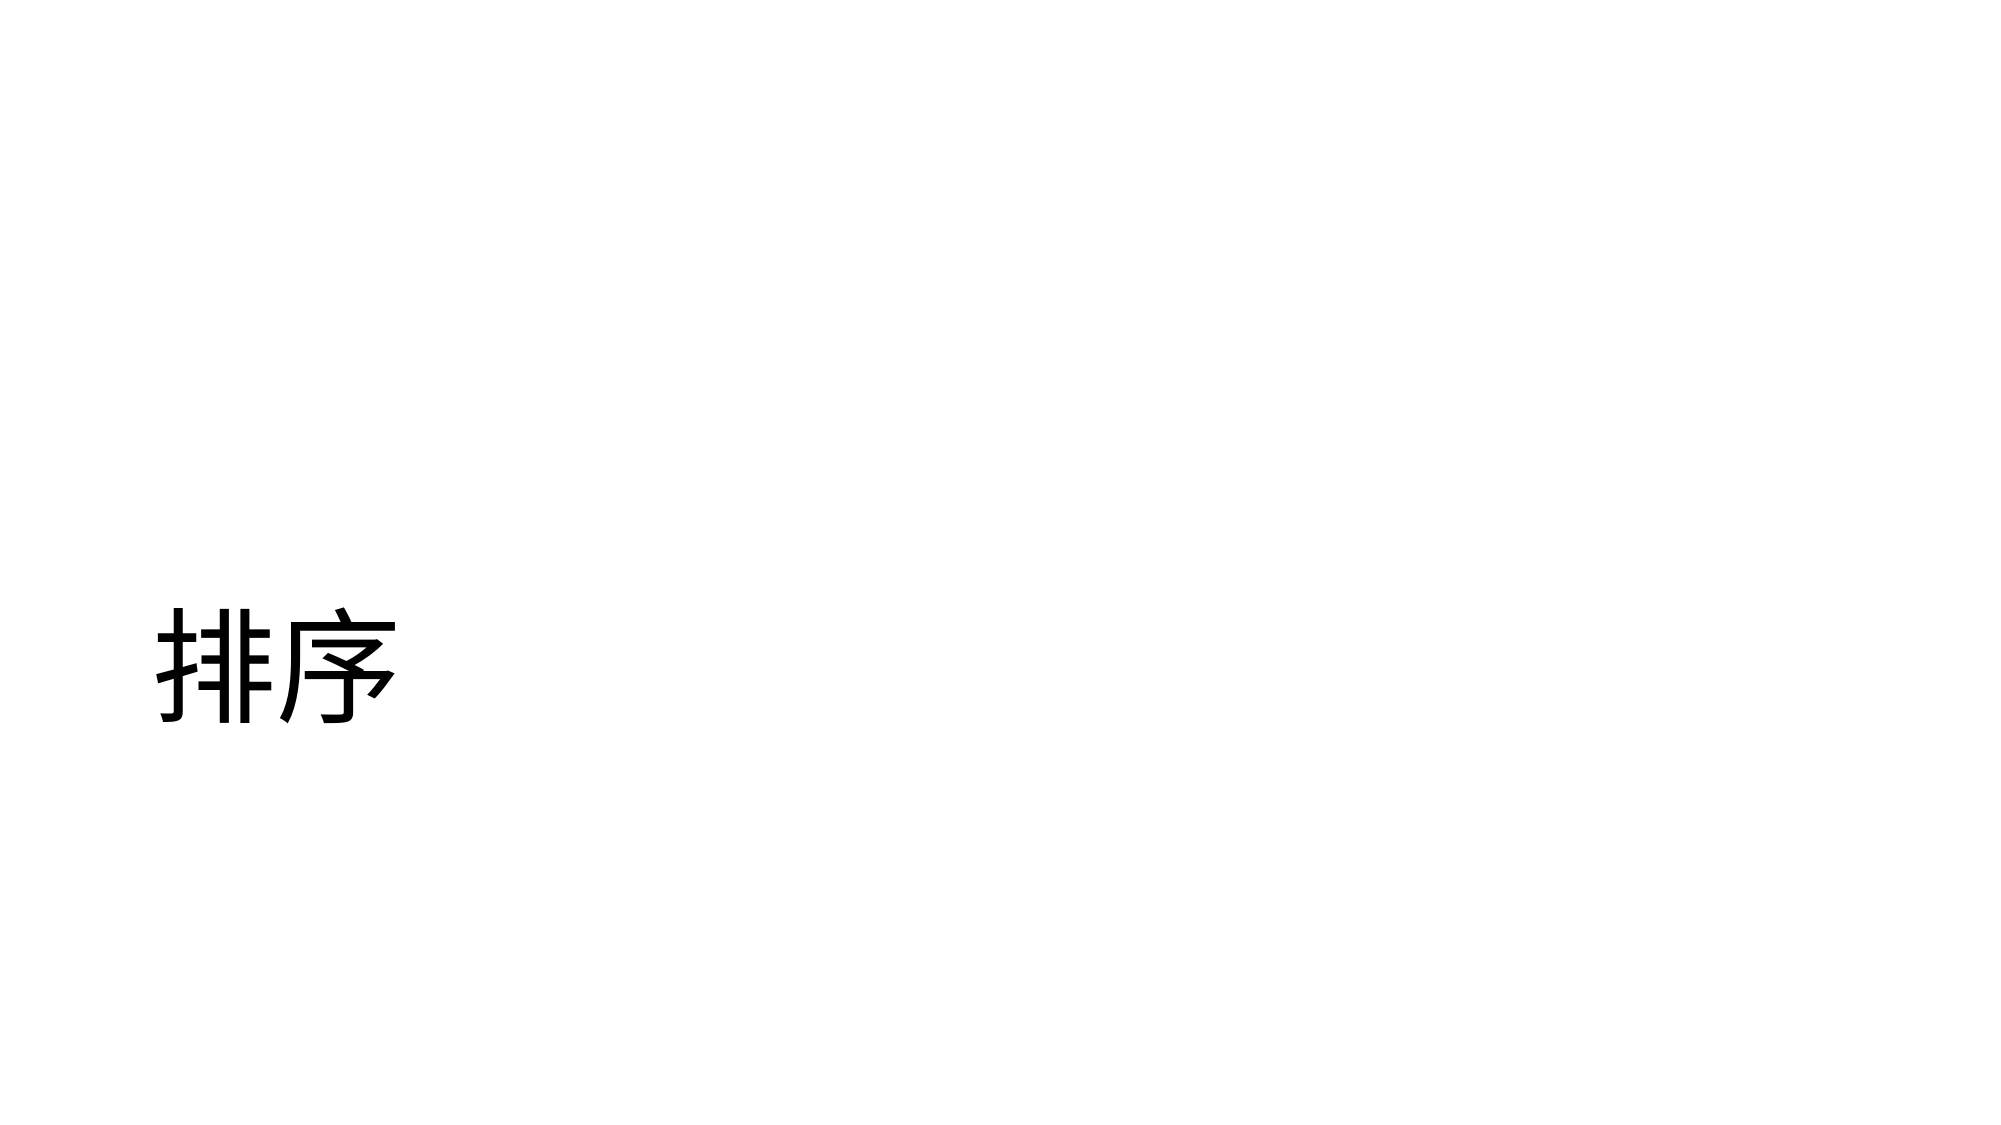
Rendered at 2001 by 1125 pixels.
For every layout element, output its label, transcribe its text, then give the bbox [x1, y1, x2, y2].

title 排序 [136, 280, 1862, 749]
